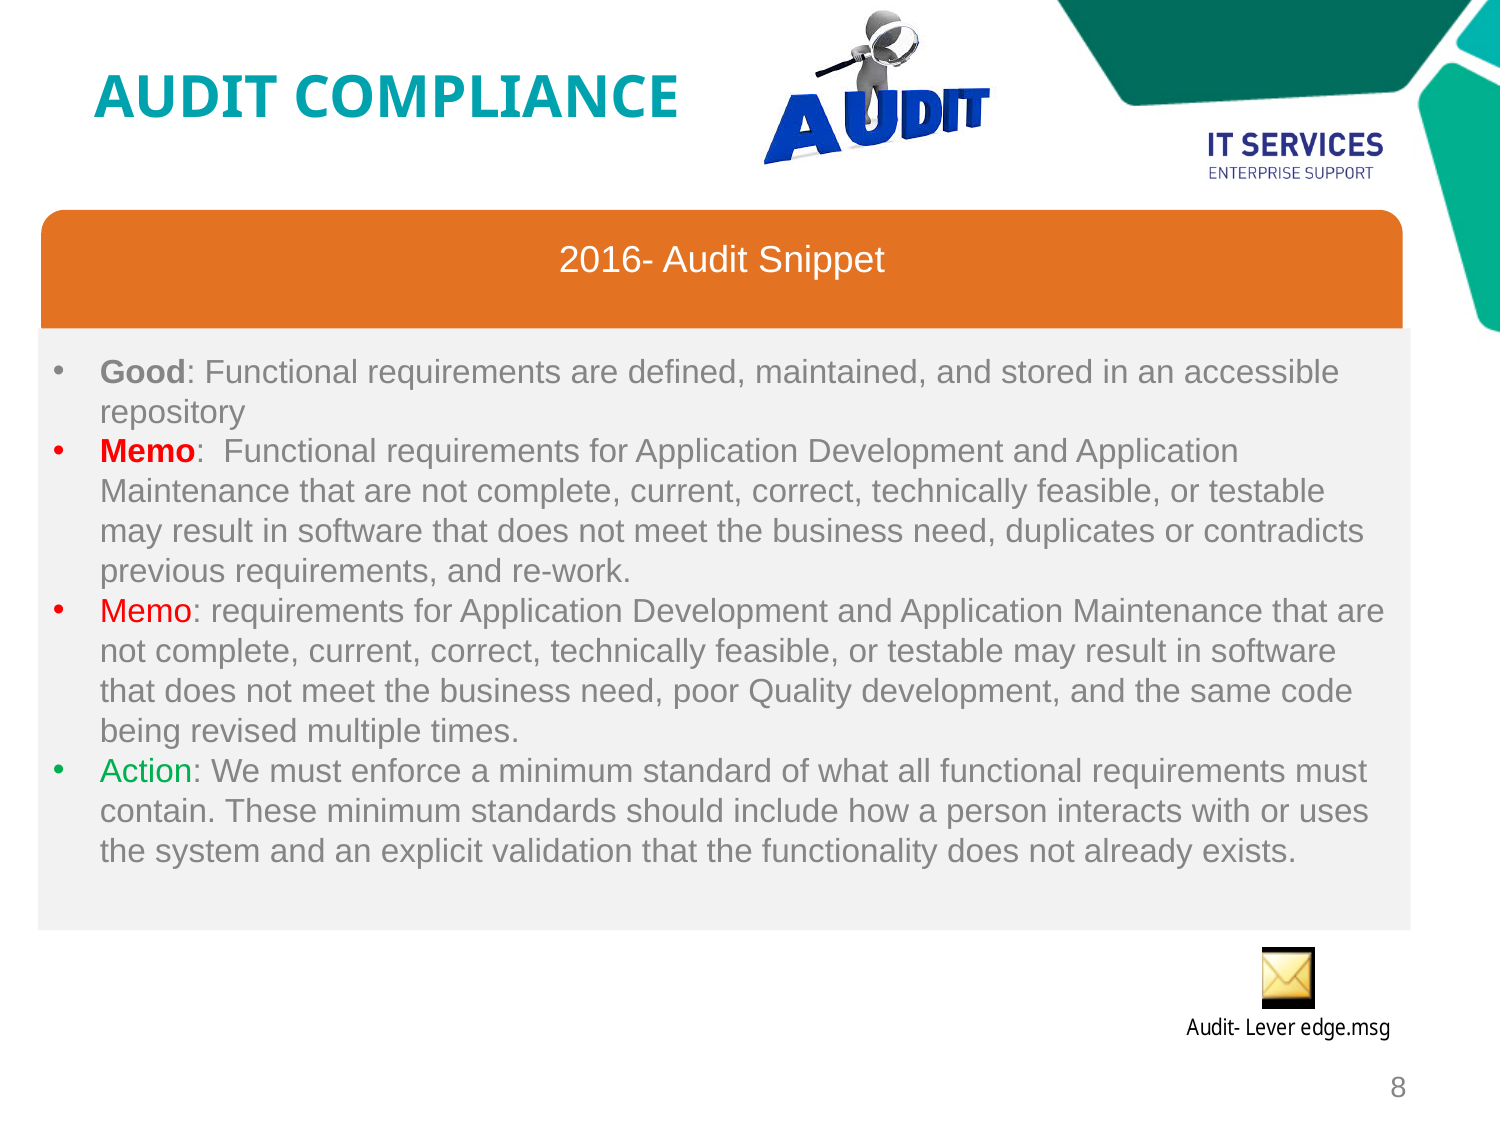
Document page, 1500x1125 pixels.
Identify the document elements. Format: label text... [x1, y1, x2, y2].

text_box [1165, 946, 1411, 1050]
picture [0, 0, 1500, 1125]
text_box Good: Functional requirements are defined, maintained, and stored in an accessible repository Memo: Functional requirements for Application Development and Application Maintenance that are not complete, current, correct, technically feasible, or testable may result in software that does not meet the business need, duplicates or contradicts previous requirements, and re-work. Memo: requirements for Application Development and Application Maintenance that are not complete, current, correct, technically feasible, or testable may result in software that does not meet the business need, poor Quality development, and the same code being revised multiple times. Action: We must enforce a minimum standard of what all functional requirements must contain. These minimum standards should include how a person interacts with or uses the system and an explicit validation that the functionality does not already exists. [37, 328, 1411, 931]
title Audit compliance [79, 65, 1257, 209]
text_box 2016- Audit Snippet [41, 209, 1403, 328]
